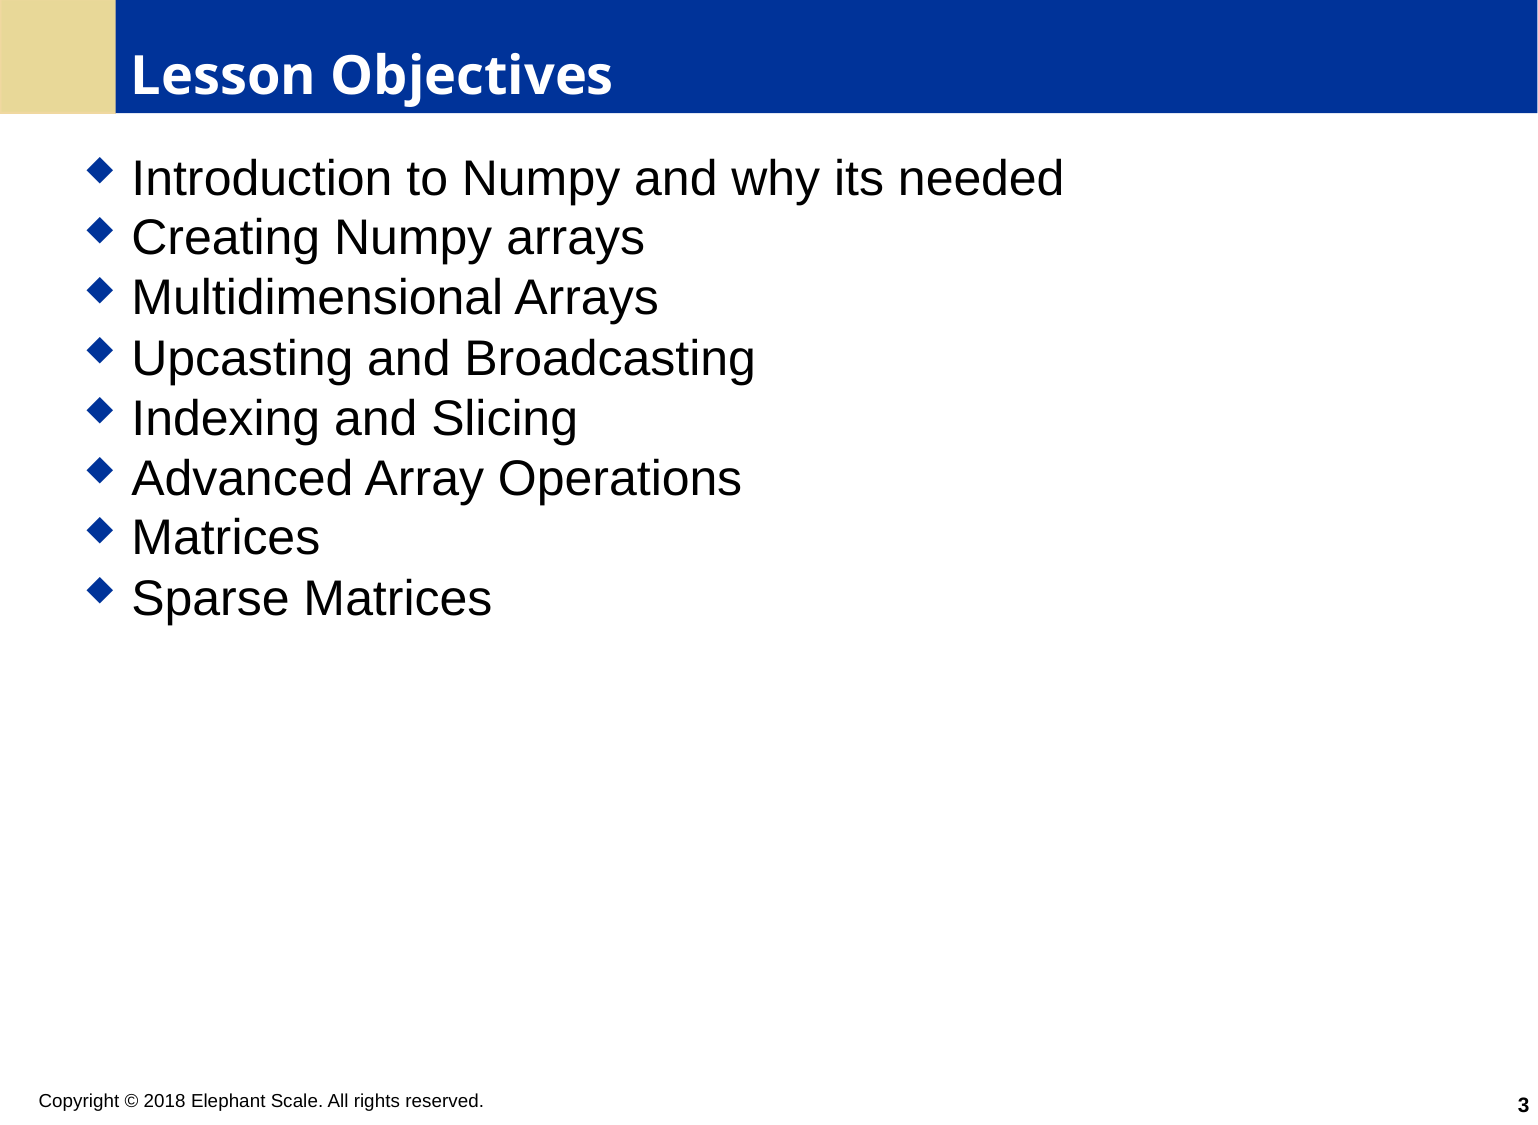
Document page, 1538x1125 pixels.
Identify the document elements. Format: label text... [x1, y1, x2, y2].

slide_number 3 [1439, 1079, 1530, 1117]
footer Copyright © 2018 Elephant Scale. All rights reserved. [38, 1088, 932, 1112]
list Introduction to Numpy and why its needed Creating Numpy arrays Multidimensional Arrays Upcasting and Broadcasting Indexing and Slicing Advanced Array Operations Matrices Sparse Matrices [68, 137, 1500, 1061]
picture [0, 0, 115, 114]
title Lesson Objectives [115, 0, 1538, 114]
